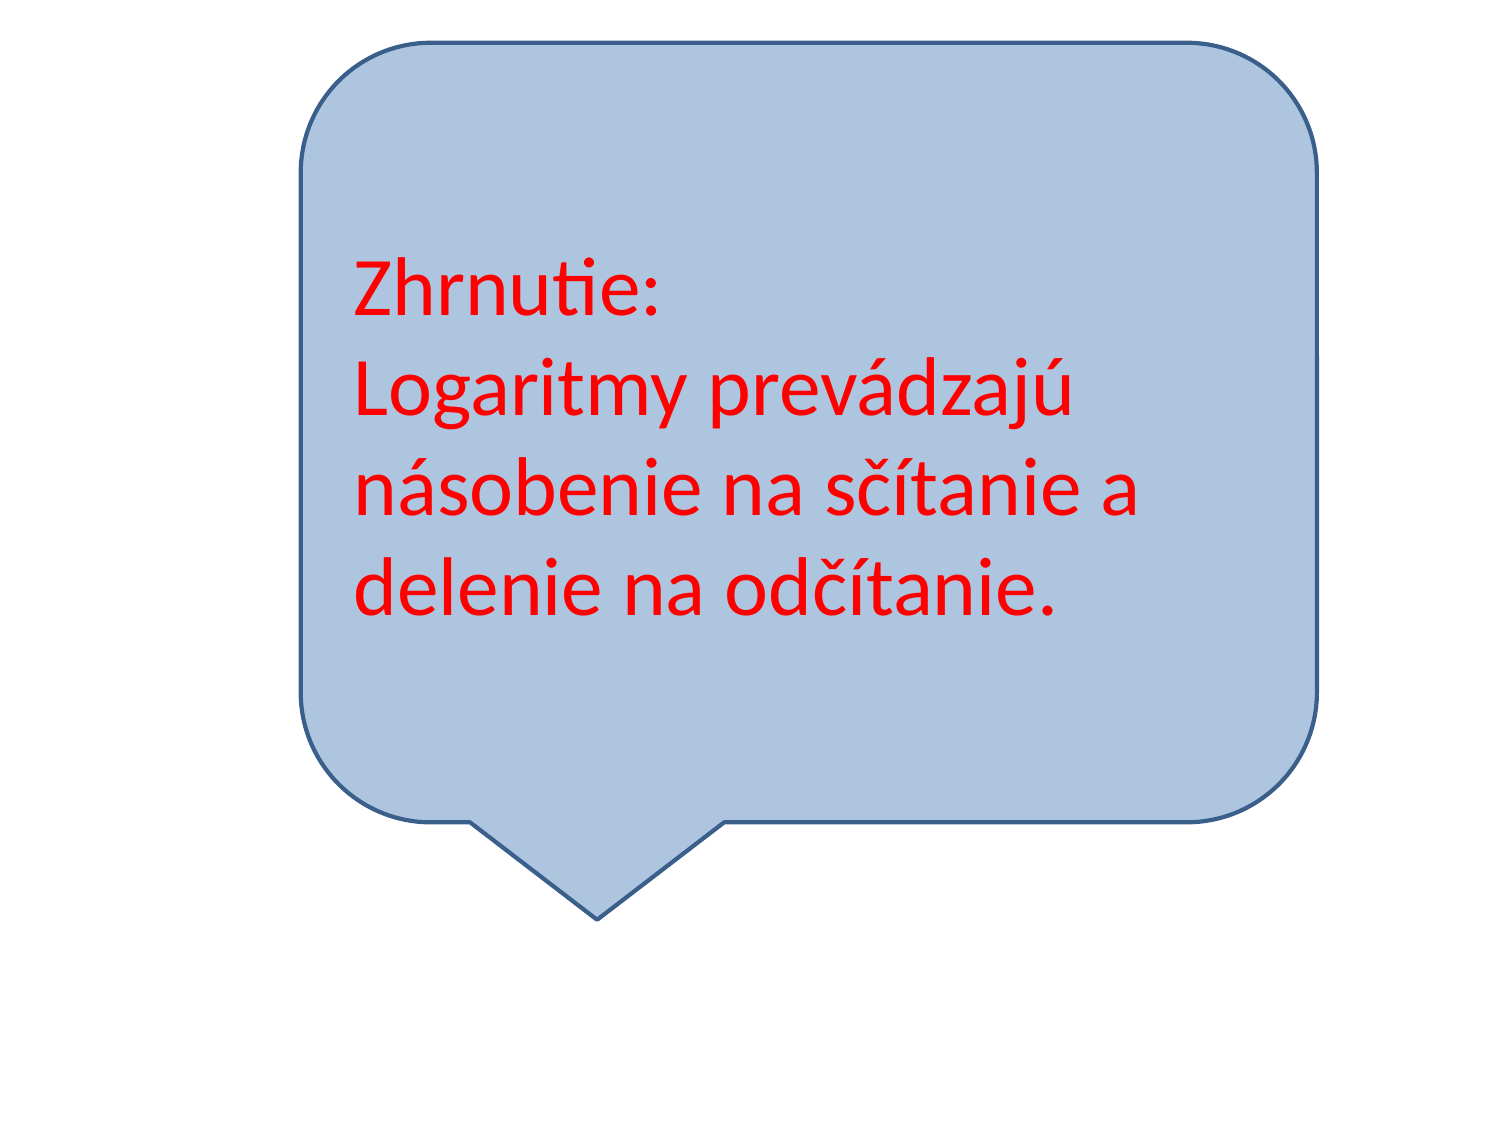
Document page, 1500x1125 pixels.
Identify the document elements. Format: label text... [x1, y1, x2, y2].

text_box Zhrnutie: Logaritmy prevádzajú násobenie na sčítanie a delenie na odčítanie. [298, 40, 1320, 922]
